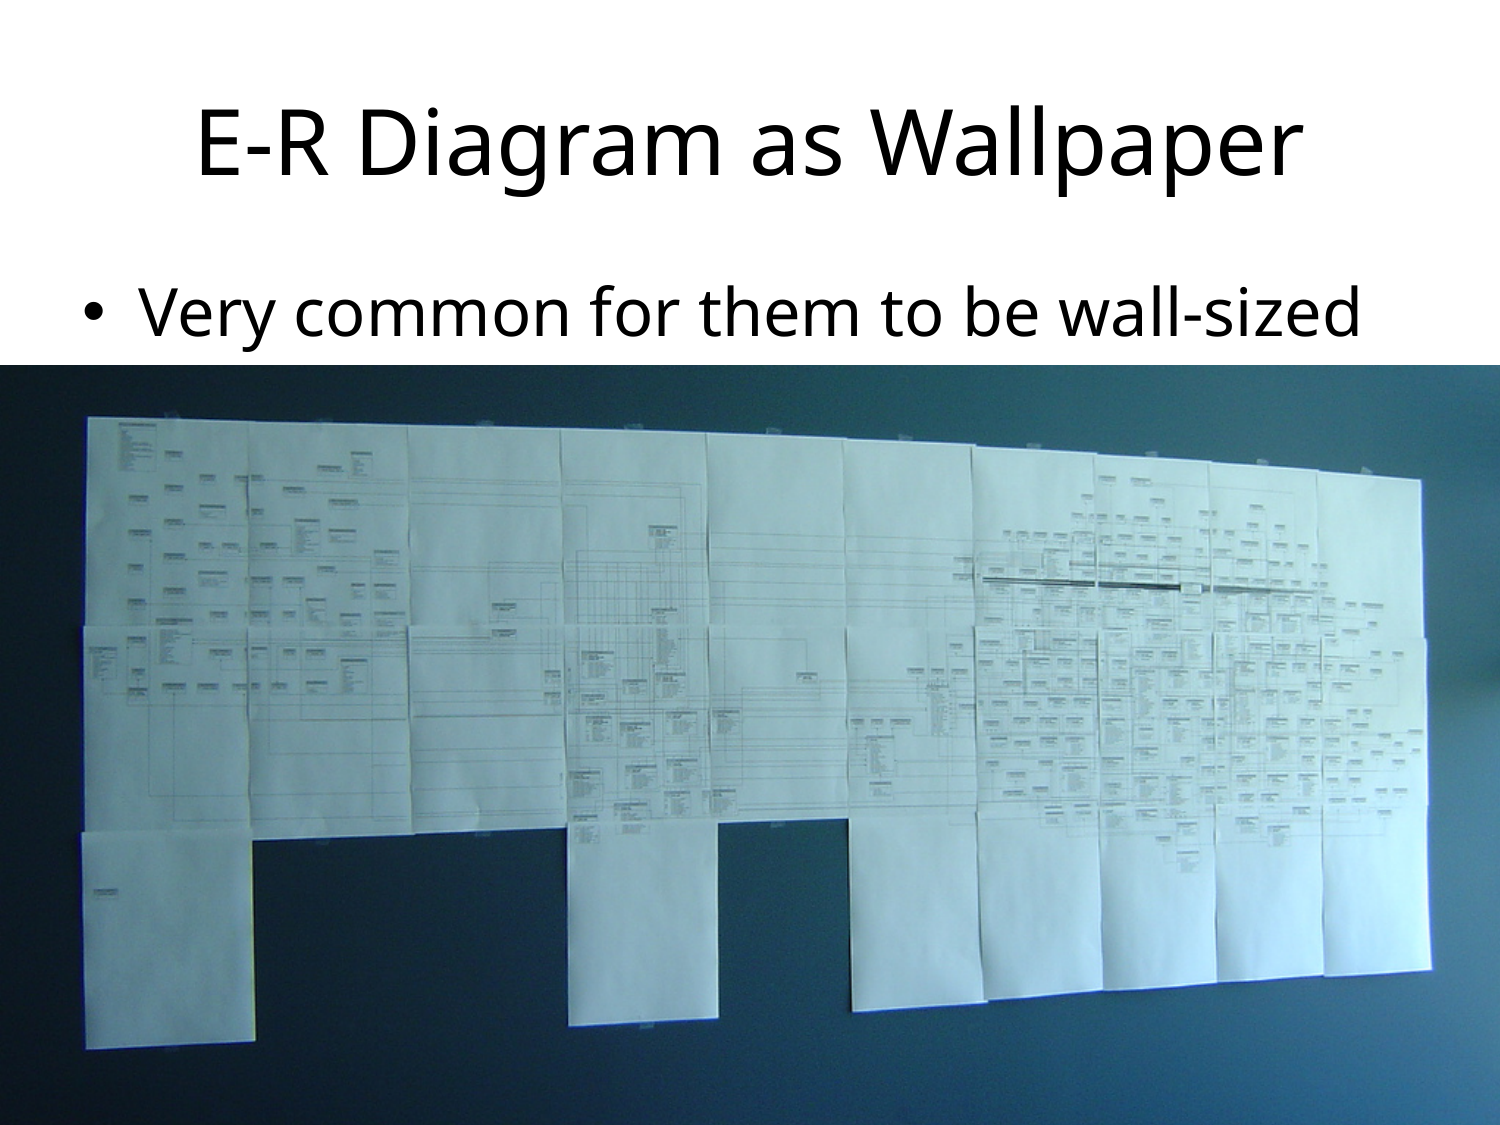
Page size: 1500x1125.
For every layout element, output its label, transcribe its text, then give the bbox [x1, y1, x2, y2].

title E-R Diagram as Wallpaper [74, 44, 1426, 234]
picture [0, 365, 1500, 1125]
list Very common for them to be wall-sized [74, 261, 1426, 363]
